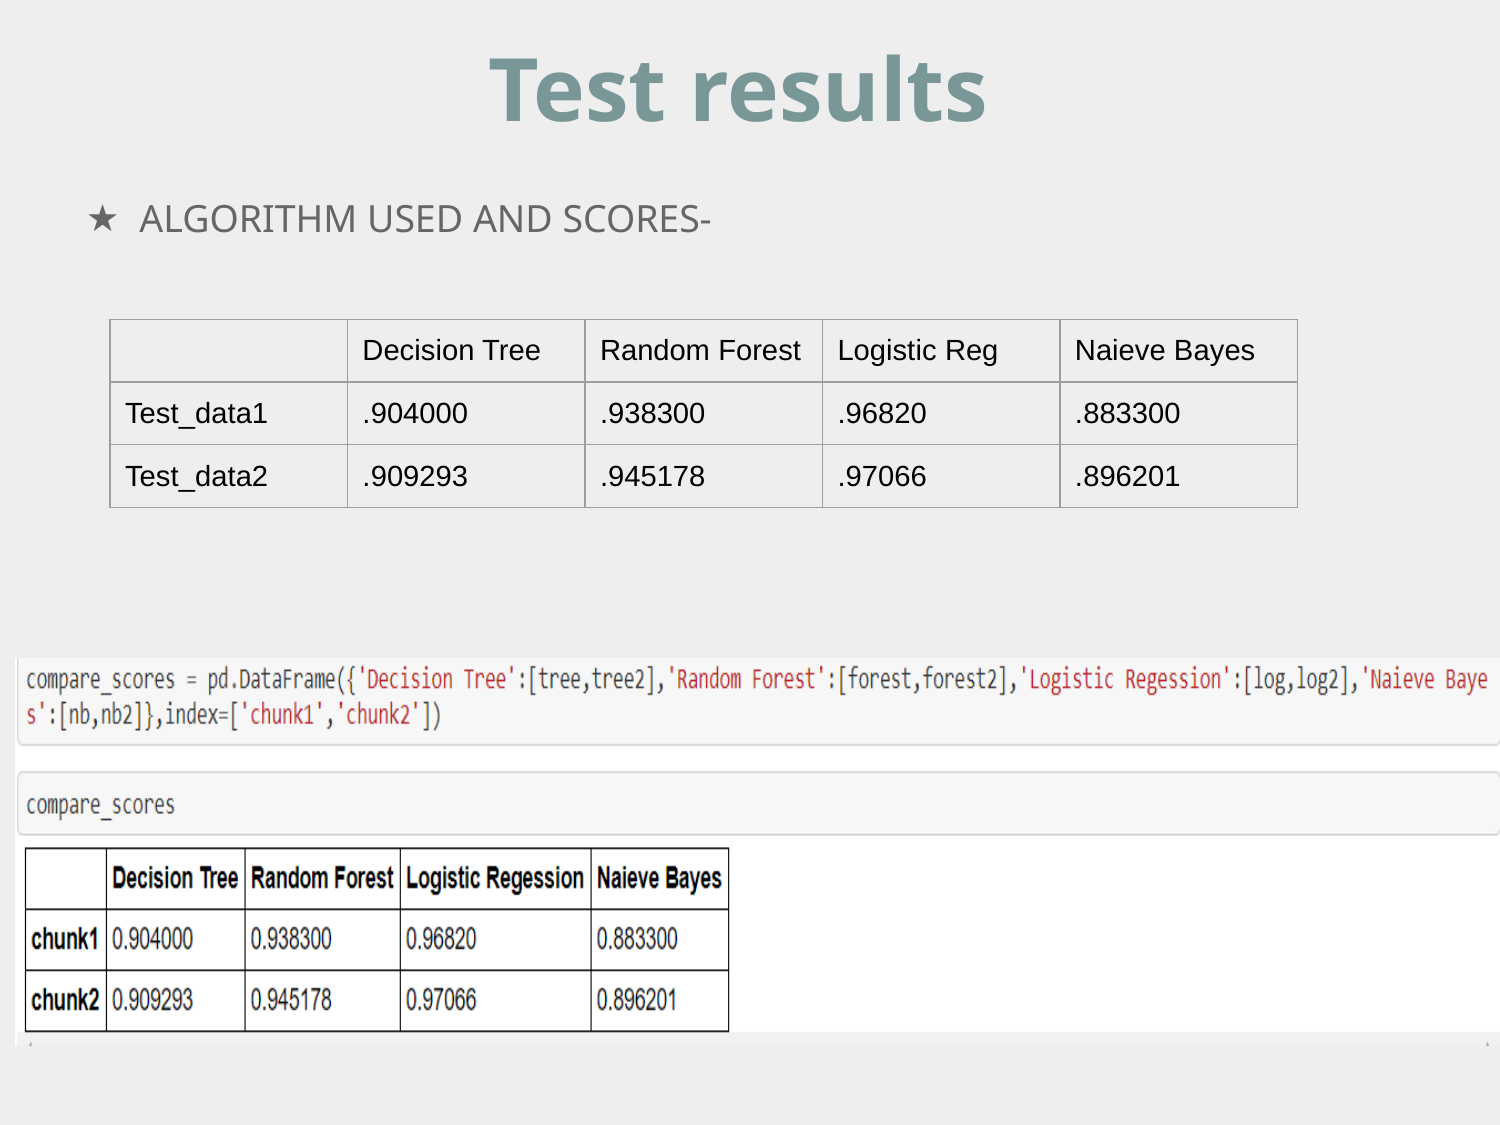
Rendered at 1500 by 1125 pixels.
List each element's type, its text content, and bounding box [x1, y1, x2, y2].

table_cell Test_data1 [111, 383, 347, 444]
table_cell .97066 [823, 445, 1059, 507]
table_cell .96820 [823, 383, 1059, 444]
table_cell .896201 [1061, 445, 1297, 507]
table_cell .938300 [586, 383, 822, 444]
table_header Logistic Reg [823, 320, 1059, 381]
table_header Decision Tree [348, 320, 584, 381]
picture [15, 658, 1500, 1047]
title Test results [50, 22, 1450, 147]
table_cell .909293 [348, 445, 584, 507]
list ALGORITHM USED AND SCORES- [49, 187, 1445, 657]
table_cell .883300 [1061, 383, 1297, 444]
table_cell .945178 [586, 445, 822, 507]
table_cell .904000 [348, 383, 584, 444]
table_cell Test_data2 [111, 445, 347, 507]
table_header [111, 320, 347, 381]
table_header Naieve Bayes [1061, 320, 1297, 381]
table_header Random Forest [586, 320, 822, 381]
